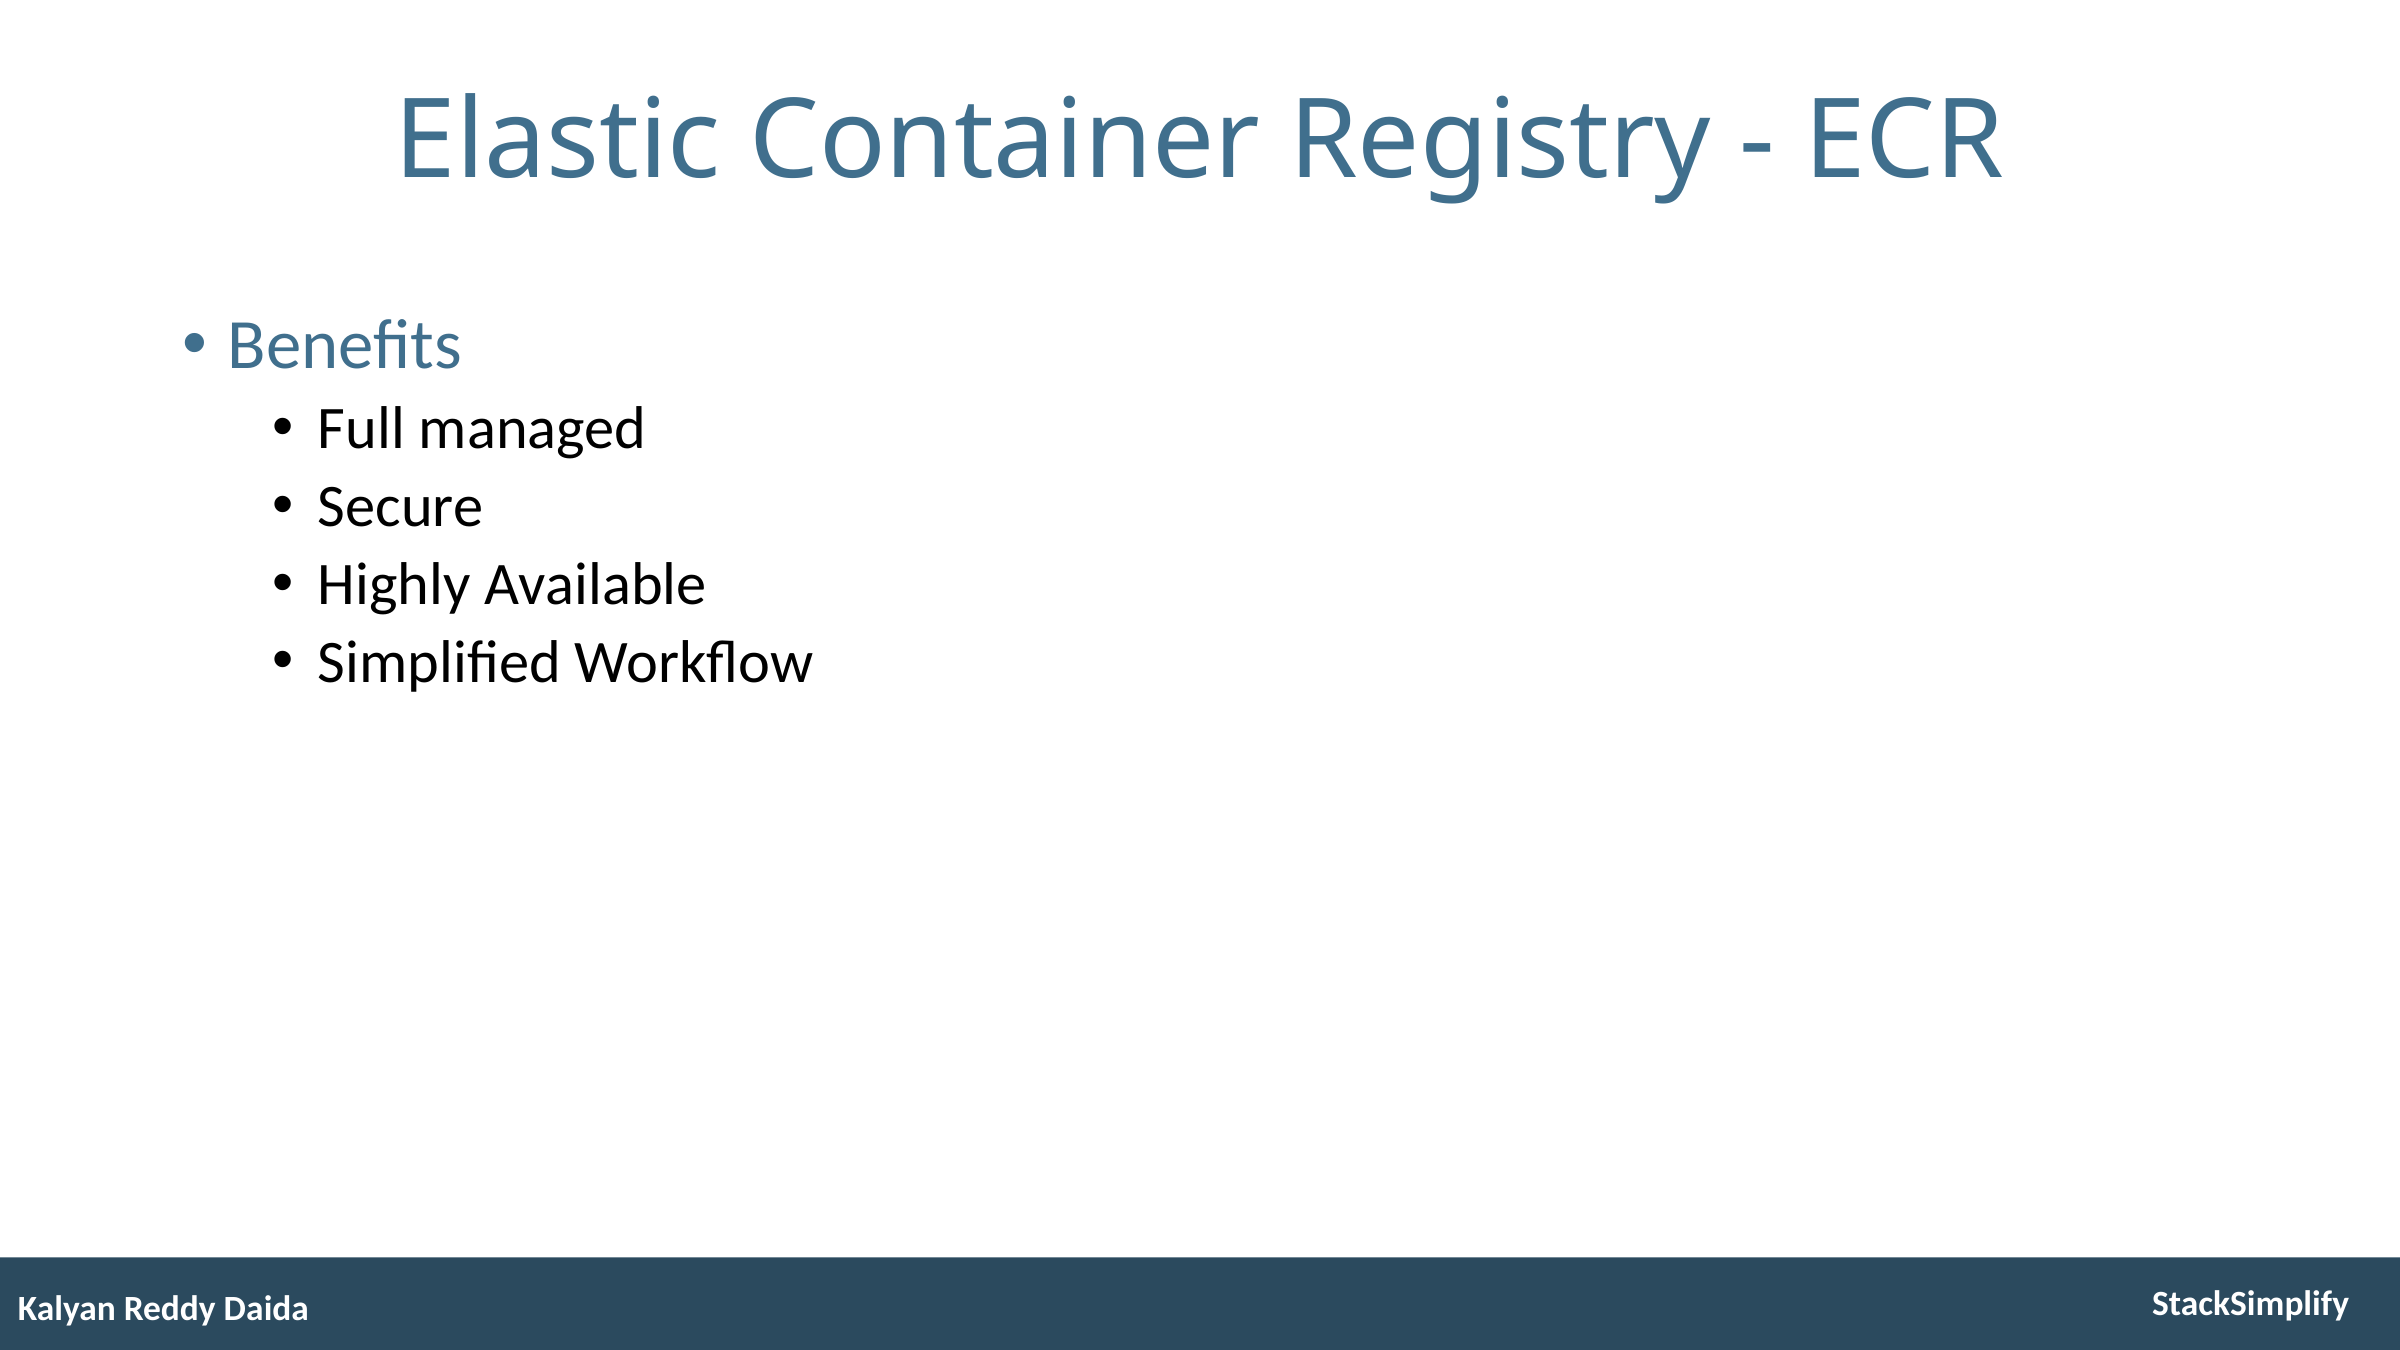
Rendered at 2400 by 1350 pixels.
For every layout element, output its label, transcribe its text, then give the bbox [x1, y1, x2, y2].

list Benefits Full managed Secure Highly Available Simplified Workflow [165, 298, 2235, 1216]
footer Kalyan Reddy Daida [0, 1269, 810, 1342]
title Elastic Container Registry - ECR [165, 44, 2235, 240]
